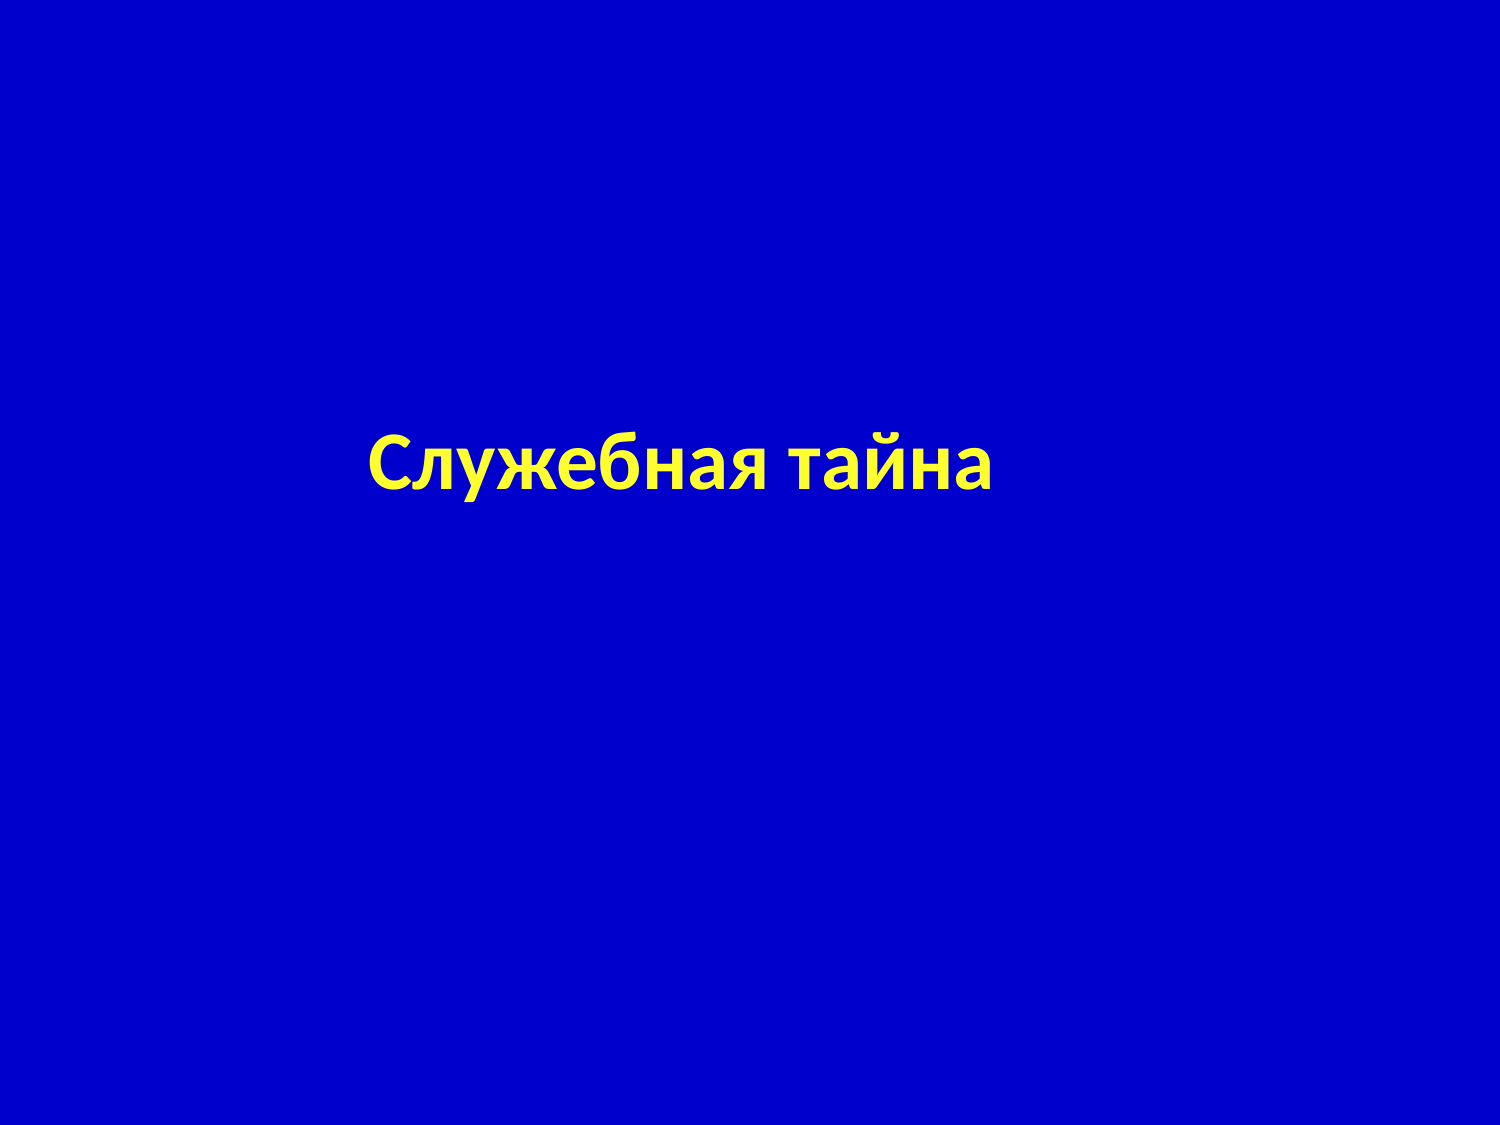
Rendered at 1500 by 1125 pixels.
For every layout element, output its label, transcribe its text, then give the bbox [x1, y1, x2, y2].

text_box Служебная тайна [354, 398, 1011, 514]
